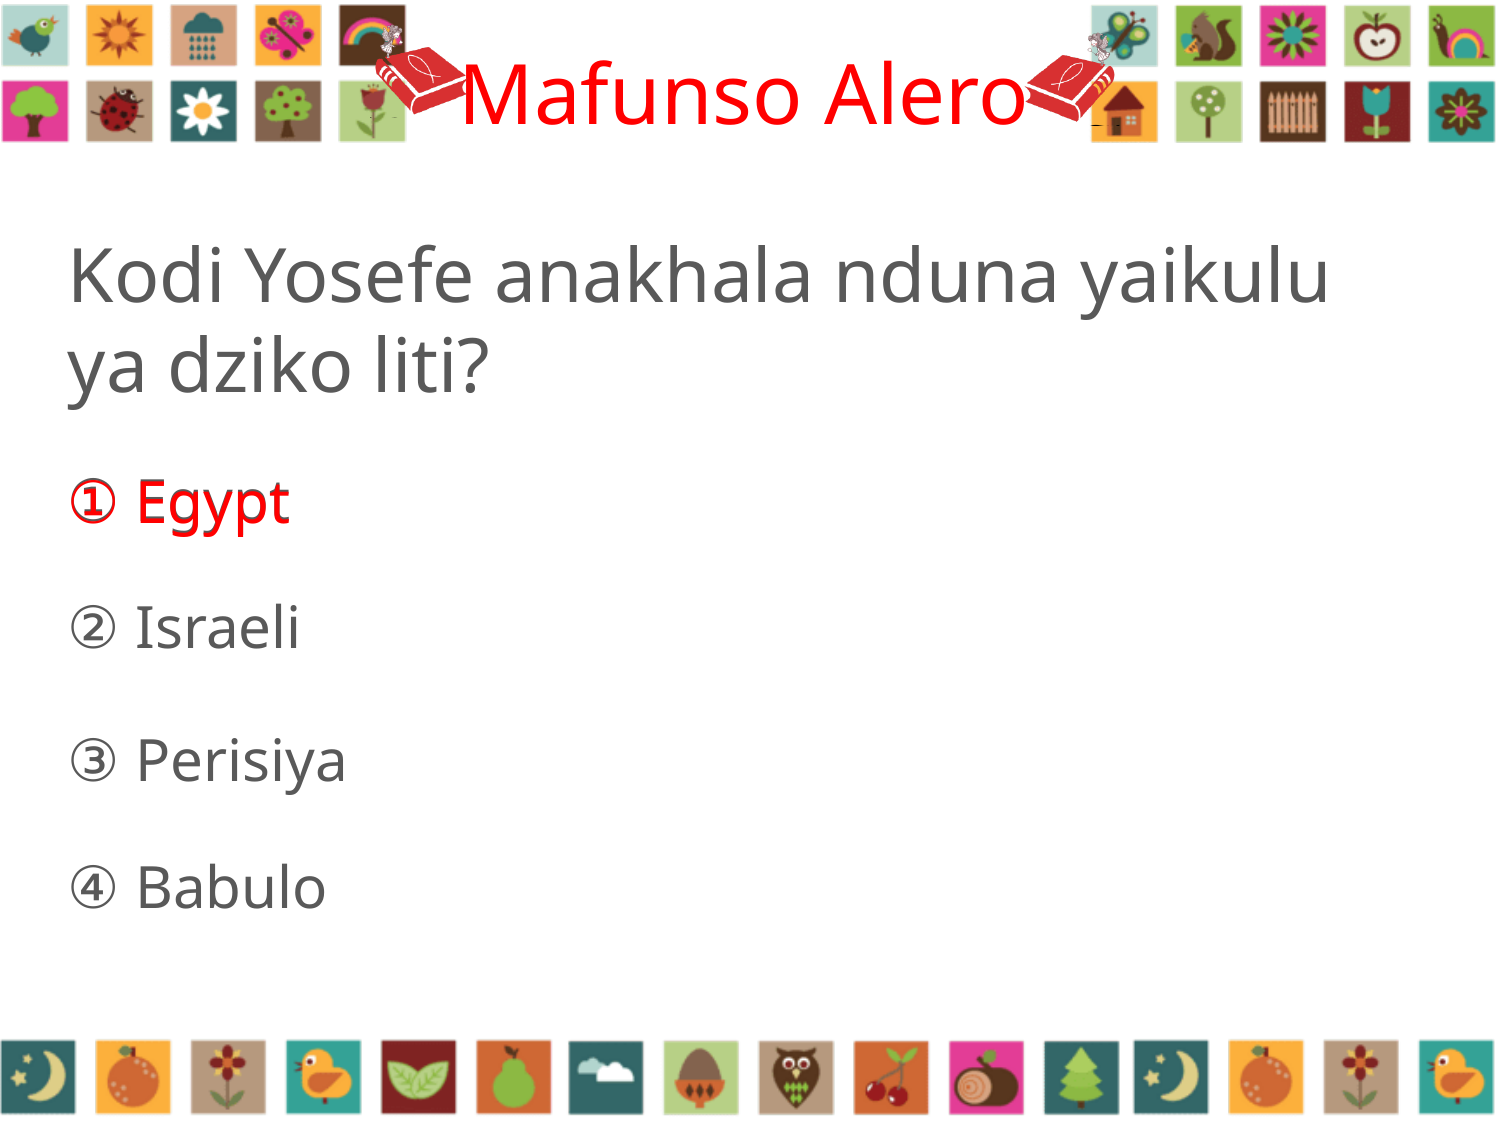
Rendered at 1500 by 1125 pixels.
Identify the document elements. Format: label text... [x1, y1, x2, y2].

text_box Kodi Yosefe anakhala nduna yaikulu ya dziko liti? [53, 219, 1436, 415]
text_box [0, 1028, 1500, 1118]
picture [993, 3, 1500, 150]
text_box ② Israeli [53, 582, 1436, 668]
text_box ① Egypt [53, 457, 1483, 543]
text_box Mafunso Alero [424, 33, 1077, 149]
picture [0, 3, 501, 150]
text_box ③ Perisiya [53, 716, 1483, 801]
text_box ④ Babulo [53, 842, 1483, 928]
